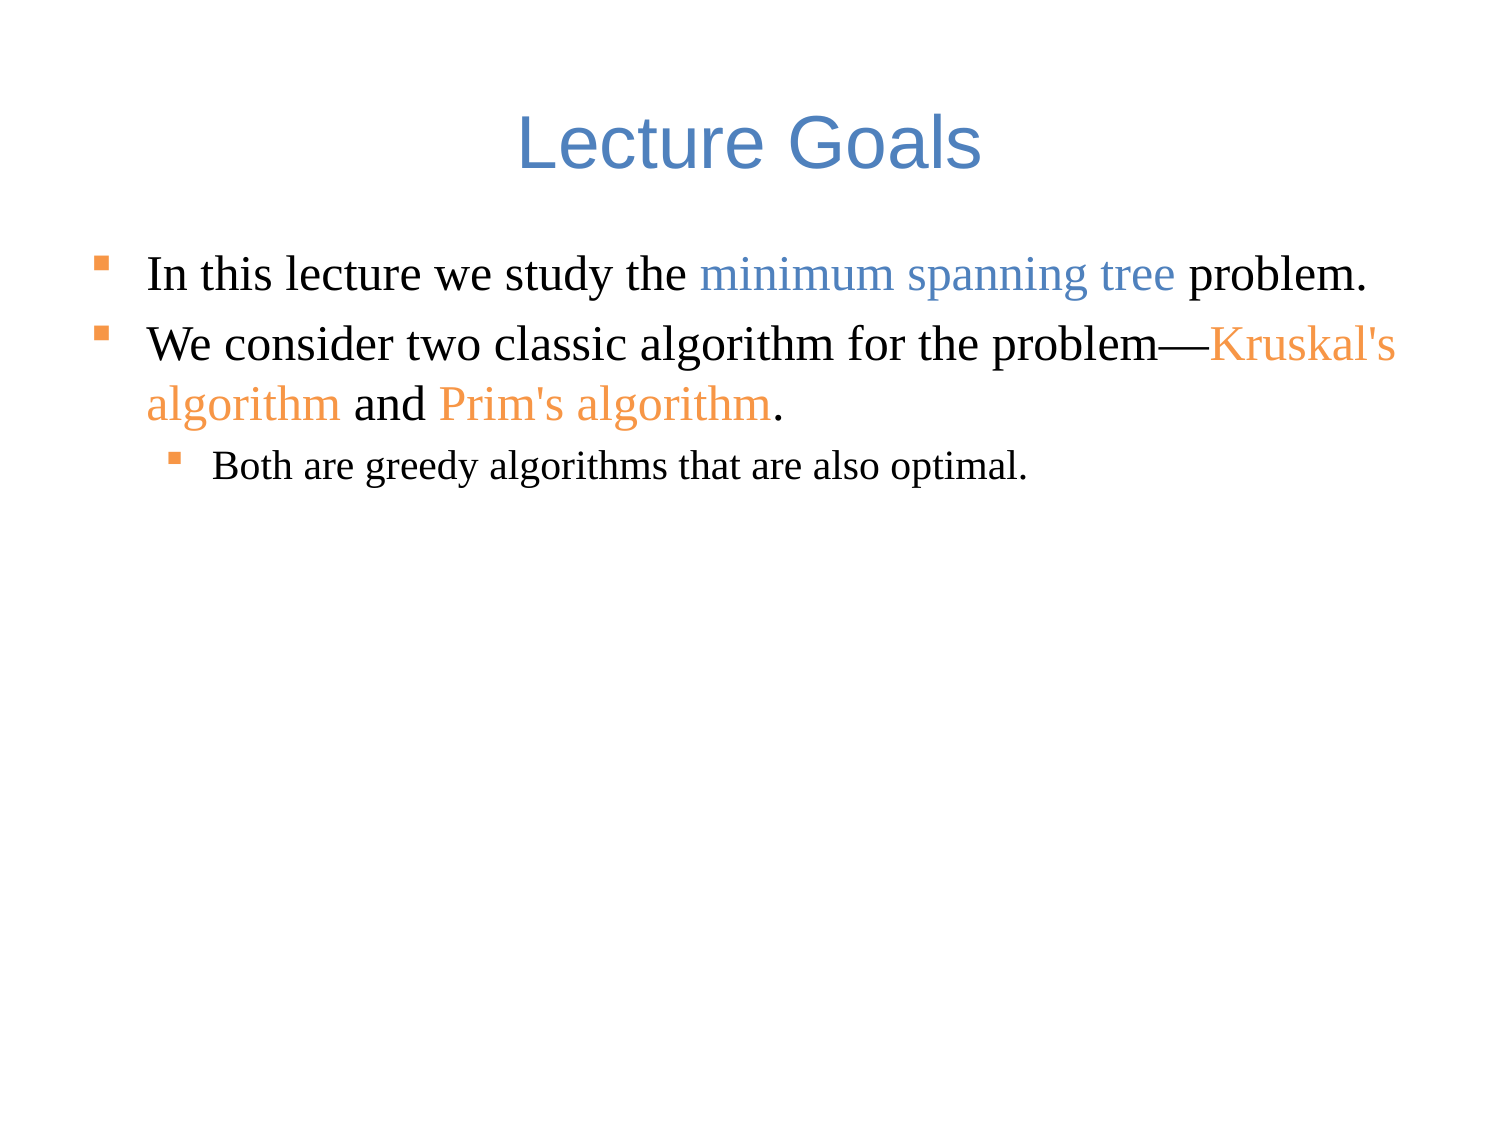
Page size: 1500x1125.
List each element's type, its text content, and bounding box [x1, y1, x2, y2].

title Lecture Goals [75, 45, 1425, 232]
list In this lecture we study the minimum spanning tree problem. We consider two classic algorithm for the problem—Kruskal's algorithm and Prim's algorithm. Both are greedy algorithms that are also optimal. [75, 232, 1425, 1078]
